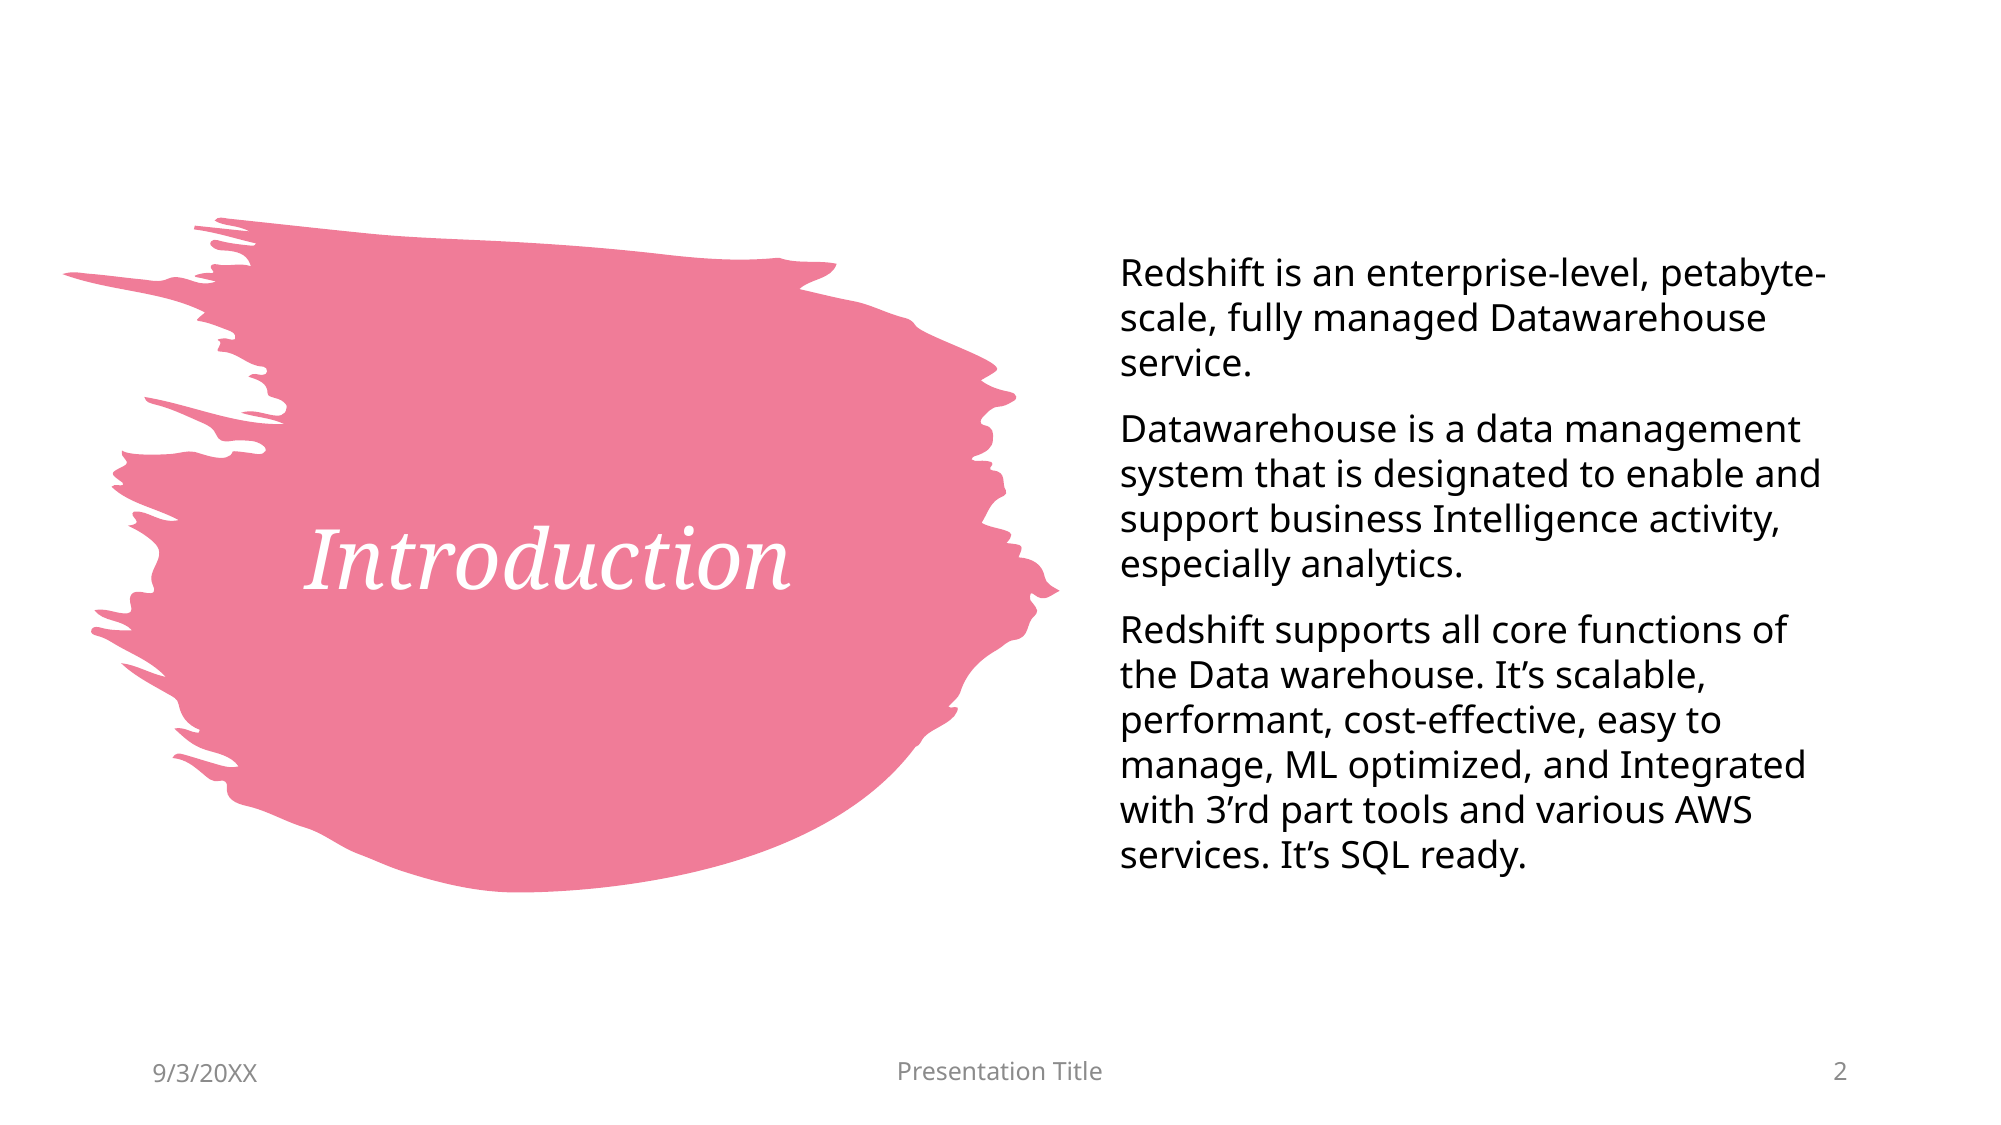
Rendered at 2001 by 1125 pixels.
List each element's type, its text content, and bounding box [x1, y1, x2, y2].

list Redshift is an enterprise-level, petabyte-scale, fully managed Datawarehouse service. Datawarehouse is a data management system that is designated to enable and support business Intelligence activity, especially analytics. Redshift supports all core functions of the Data warehouse. It’s scalable, performant, cost-effective, easy to manage, ML optimized, and Integrated with 3’rd part tools and various AWS services. It’s SQL ready. [1104, 116, 1863, 1009]
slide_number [137, 1042, 588, 1103]
footer Presentation Title [662, 1042, 1338, 1103]
slide_number 2 [1412, 1042, 1863, 1103]
title Introduction [290, 367, 903, 758]
